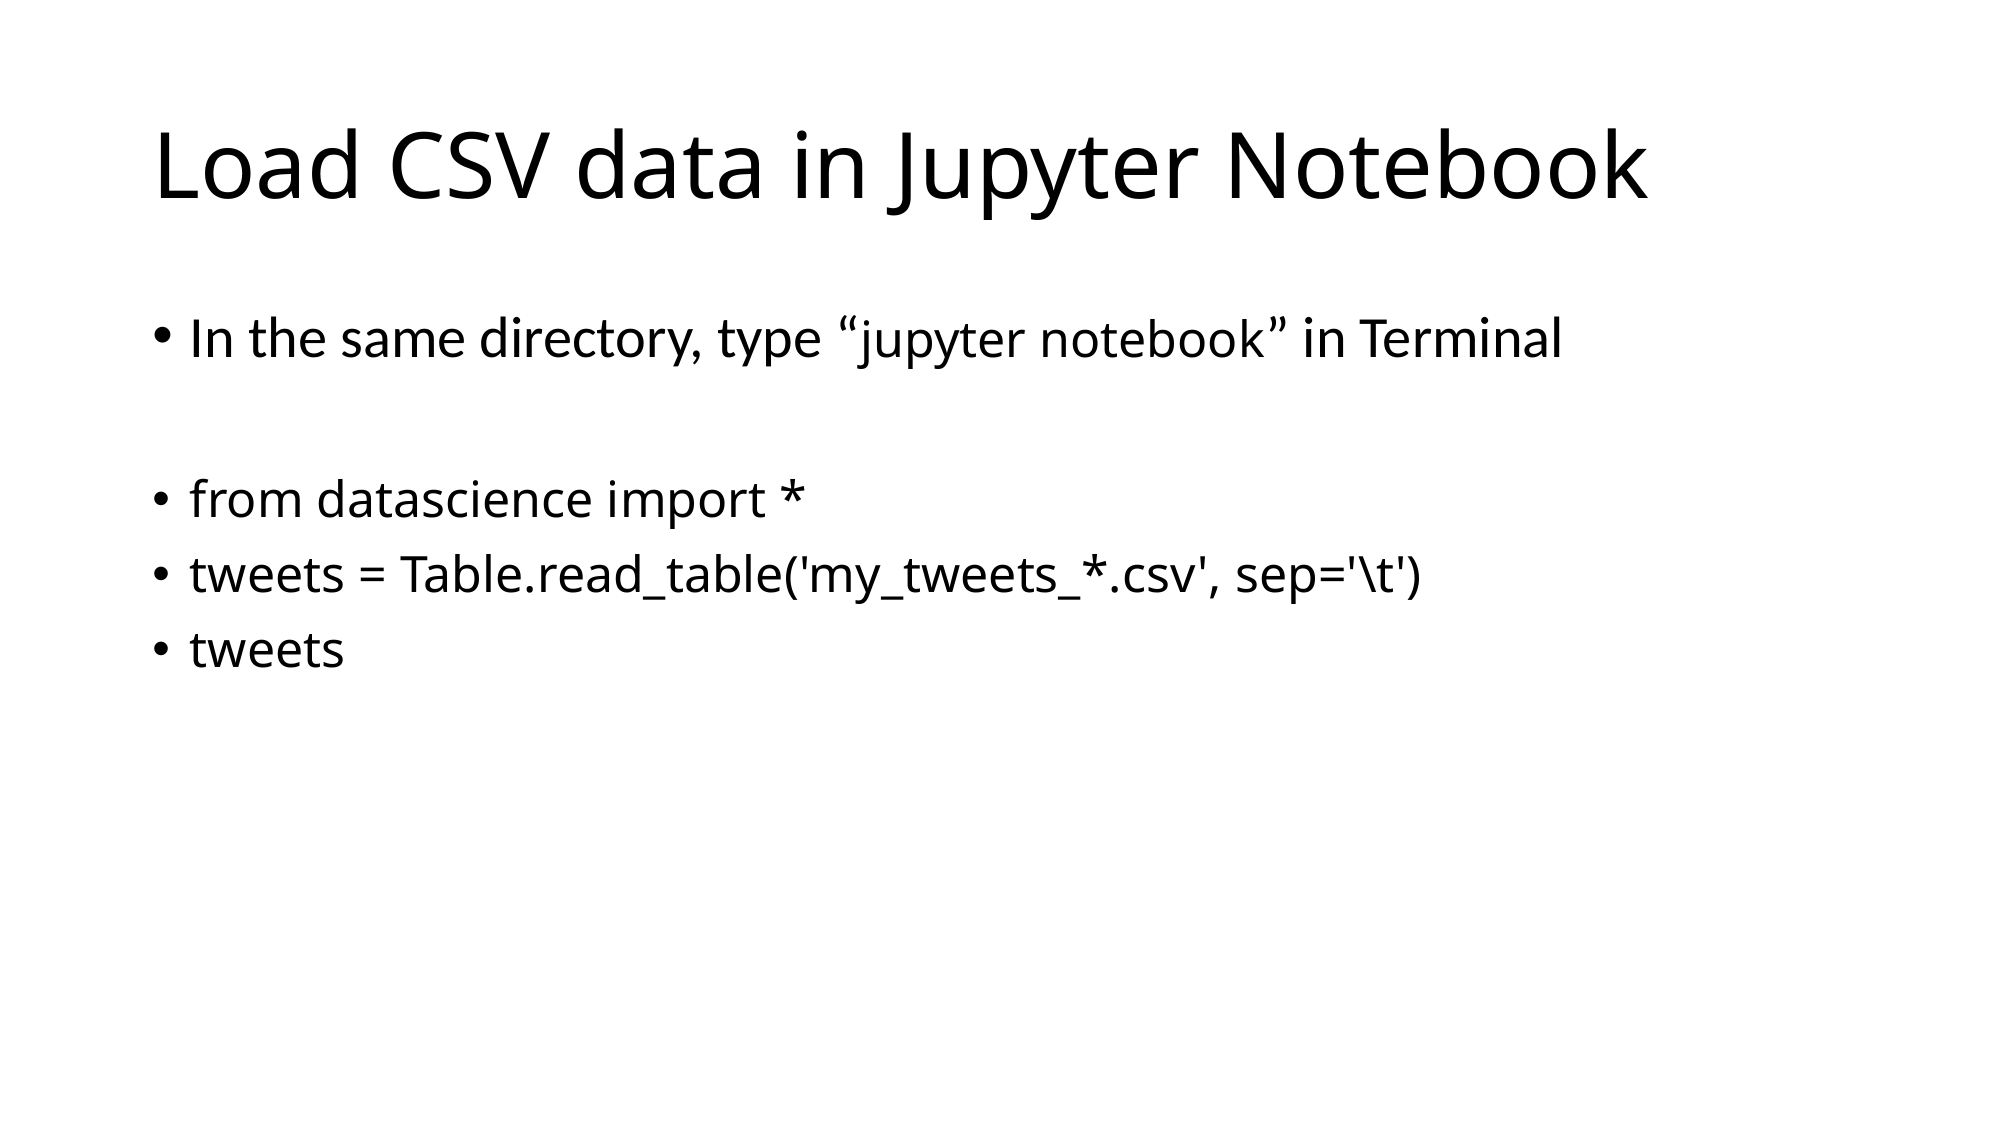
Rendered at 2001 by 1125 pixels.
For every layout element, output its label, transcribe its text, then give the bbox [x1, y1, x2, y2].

list In the same directory, type “jupyter notebook” in Terminal from datascience import * tweets = Table.read_table('my_tweets_*.csv', sep='\t') tweets [137, 299, 1863, 1014]
title Load CSV data in Jupyter Notebook [137, 59, 1863, 278]
